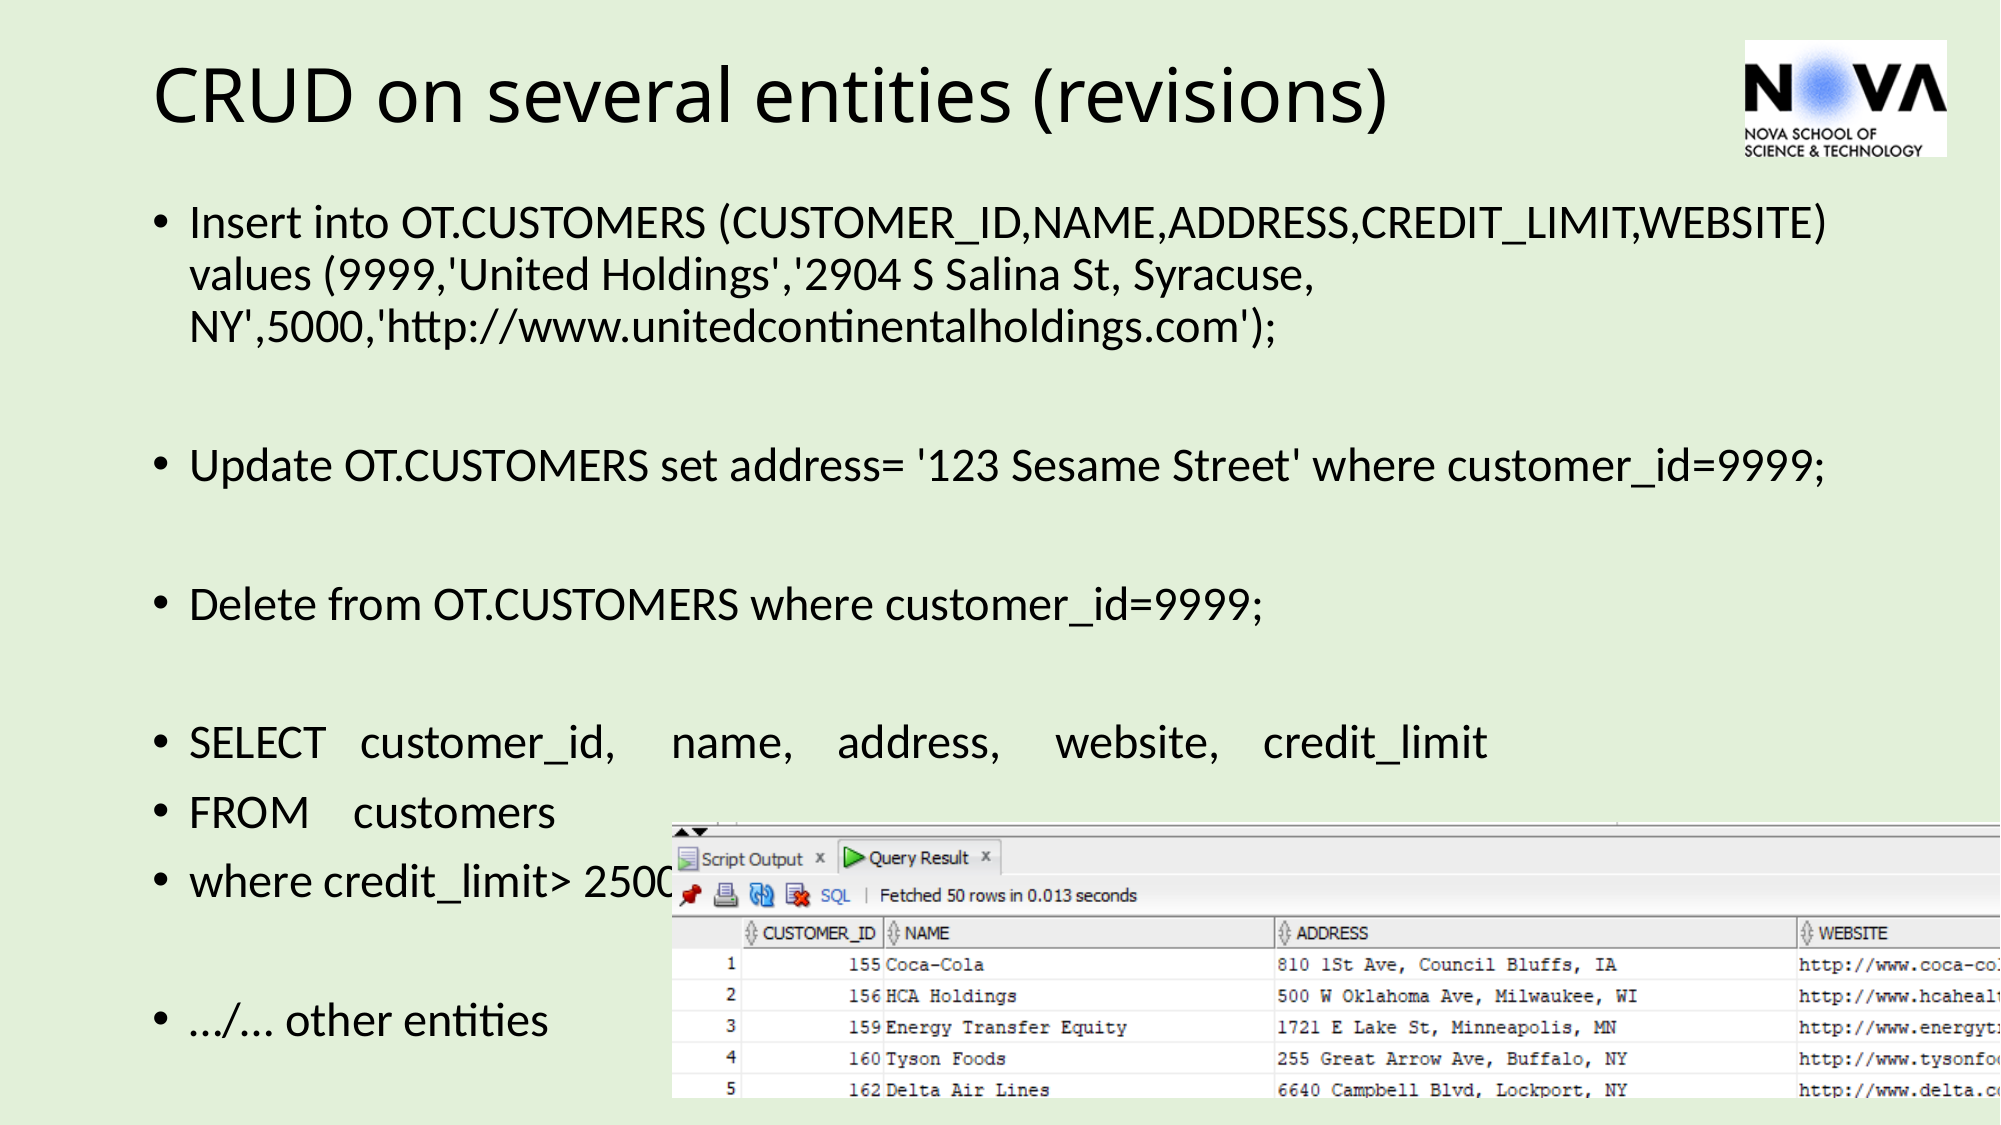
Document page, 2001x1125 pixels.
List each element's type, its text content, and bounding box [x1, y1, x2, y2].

title CRUD on several entities (revisions) [137, 40, 1649, 157]
list Insert into OT.CUSTOMERS (CUSTOMER_ID,NAME,ADDRESS,CREDIT_LIMIT,WEBSITE) values (9999,'United Holdings','2904 S Salina St, Syracuse, NY',5000,'http://www.unitedcontinentalholdings.com'); Update OT.CUSTOMERS set address= '123 Sesame Street' where customer_id=9999; Delete from OT.CUSTOMERS where customer_id=9999; SELECT customer_id, name, address, website, credit_limit FROM customers where credit_limit> 2500; …/… other entities [137, 189, 1863, 1073]
picture [1745, 40, 1947, 157]
picture [672, 822, 2000, 1098]
